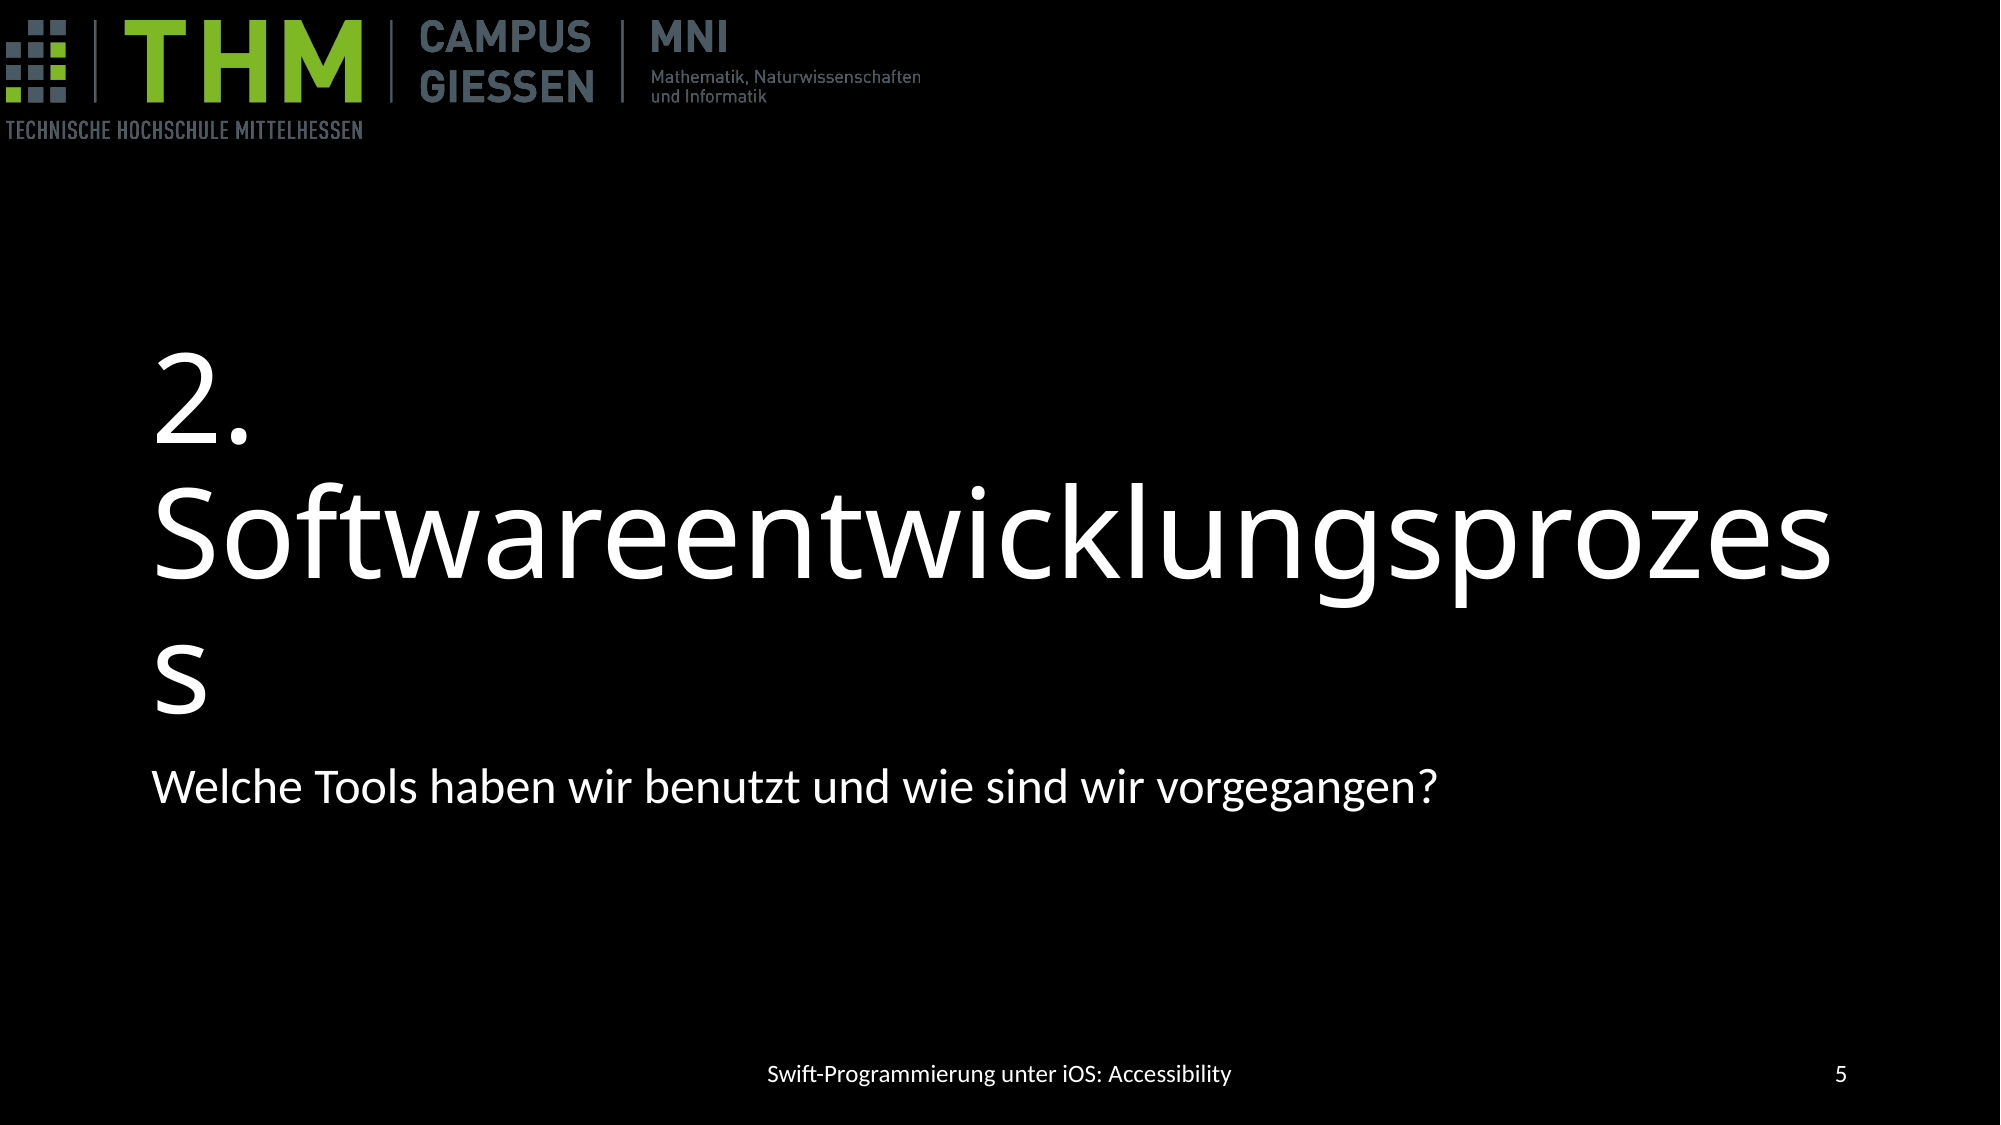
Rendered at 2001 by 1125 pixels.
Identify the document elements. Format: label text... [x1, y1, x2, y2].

title 2. Softwareentwicklungsprozess [136, 280, 1862, 749]
slide_number 4 [1412, 1042, 1863, 1103]
footer Swift-Programmierung unter iOS: Accessibility [662, 1042, 1338, 1103]
picture [6, 20, 920, 139]
list Welche Tools haben wir benutzt und wie sind wir vorgegangen? [136, 752, 1862, 999]
